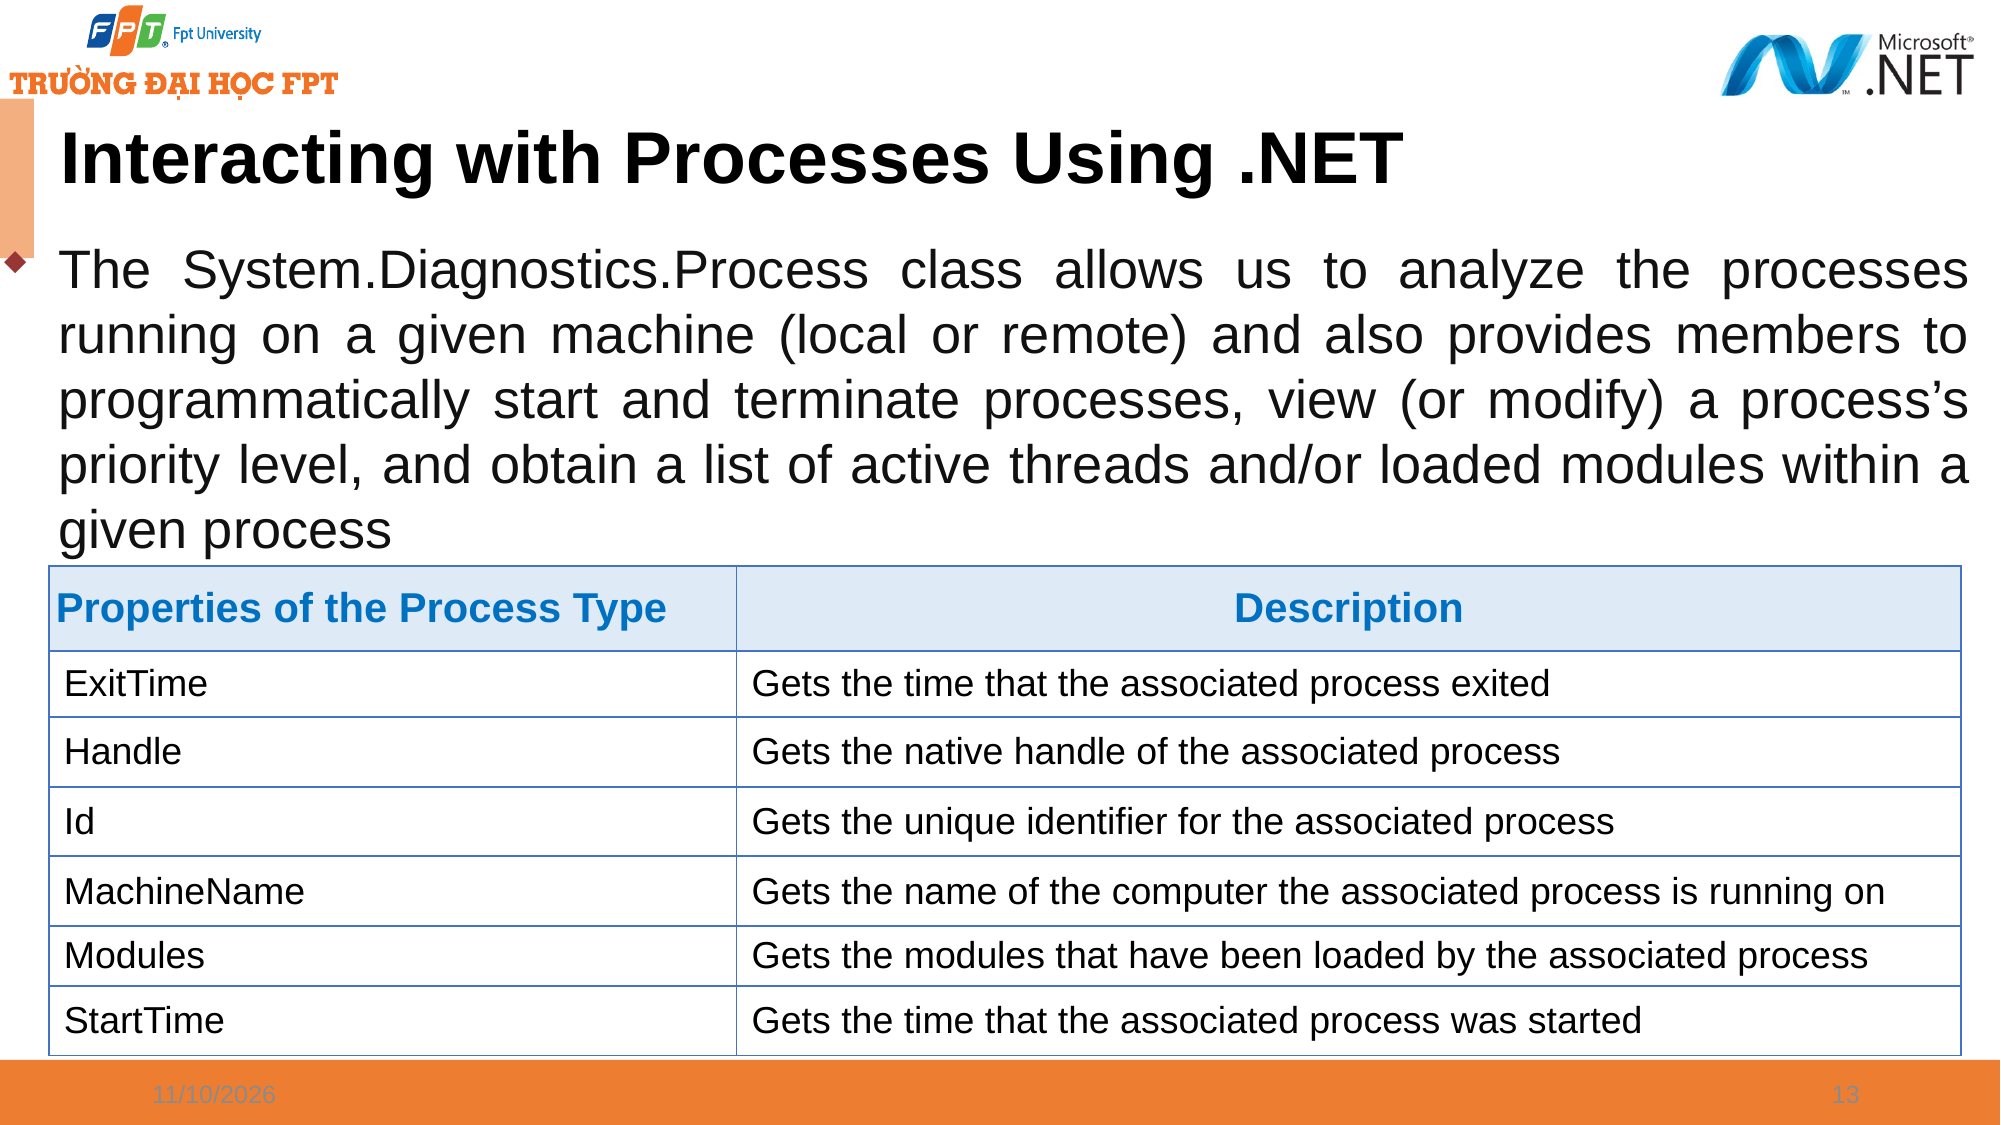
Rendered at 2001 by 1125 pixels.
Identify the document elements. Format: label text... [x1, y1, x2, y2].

table_cell Handle [50, 718, 736, 786]
table_cell Gets the unique identifier for the associated process [737, 788, 1960, 855]
table_cell Gets the time that the associated process was started [737, 987, 1960, 1055]
table_cell Id [50, 788, 736, 855]
table_header Description [737, 567, 1960, 650]
table_cell Gets the native handle of the associated process [737, 718, 1960, 786]
table_cell StartTime [50, 987, 736, 1055]
slide_number 13 [1424, 1063, 1875, 1123]
table_cell MachineName [50, 857, 736, 925]
picture [1685, 0, 2001, 129]
table_cell ExitTime [50, 652, 736, 716]
table_cell Modules [50, 927, 736, 985]
table_header Properties of the Process Type [50, 567, 736, 650]
table_cell Gets the time that the associated process exited [737, 652, 1960, 716]
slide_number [137, 1063, 588, 1123]
table_cell Gets the modules that have been loaded by the associated process [737, 927, 1960, 985]
text_box The System.Diagnostics.Process class allows us to analyze the processes running on a given machine (local or remote) and also provides members to programmatically start and terminate processes, view (or modify) a process’s priority level, and obtain a list of active threads and/or loaded modules within a given process [0, 226, 1988, 567]
table_cell Gets the name of the computer the associated process is running on [737, 857, 1960, 925]
title Interacting with Processes Using .NET [45, 112, 1973, 208]
